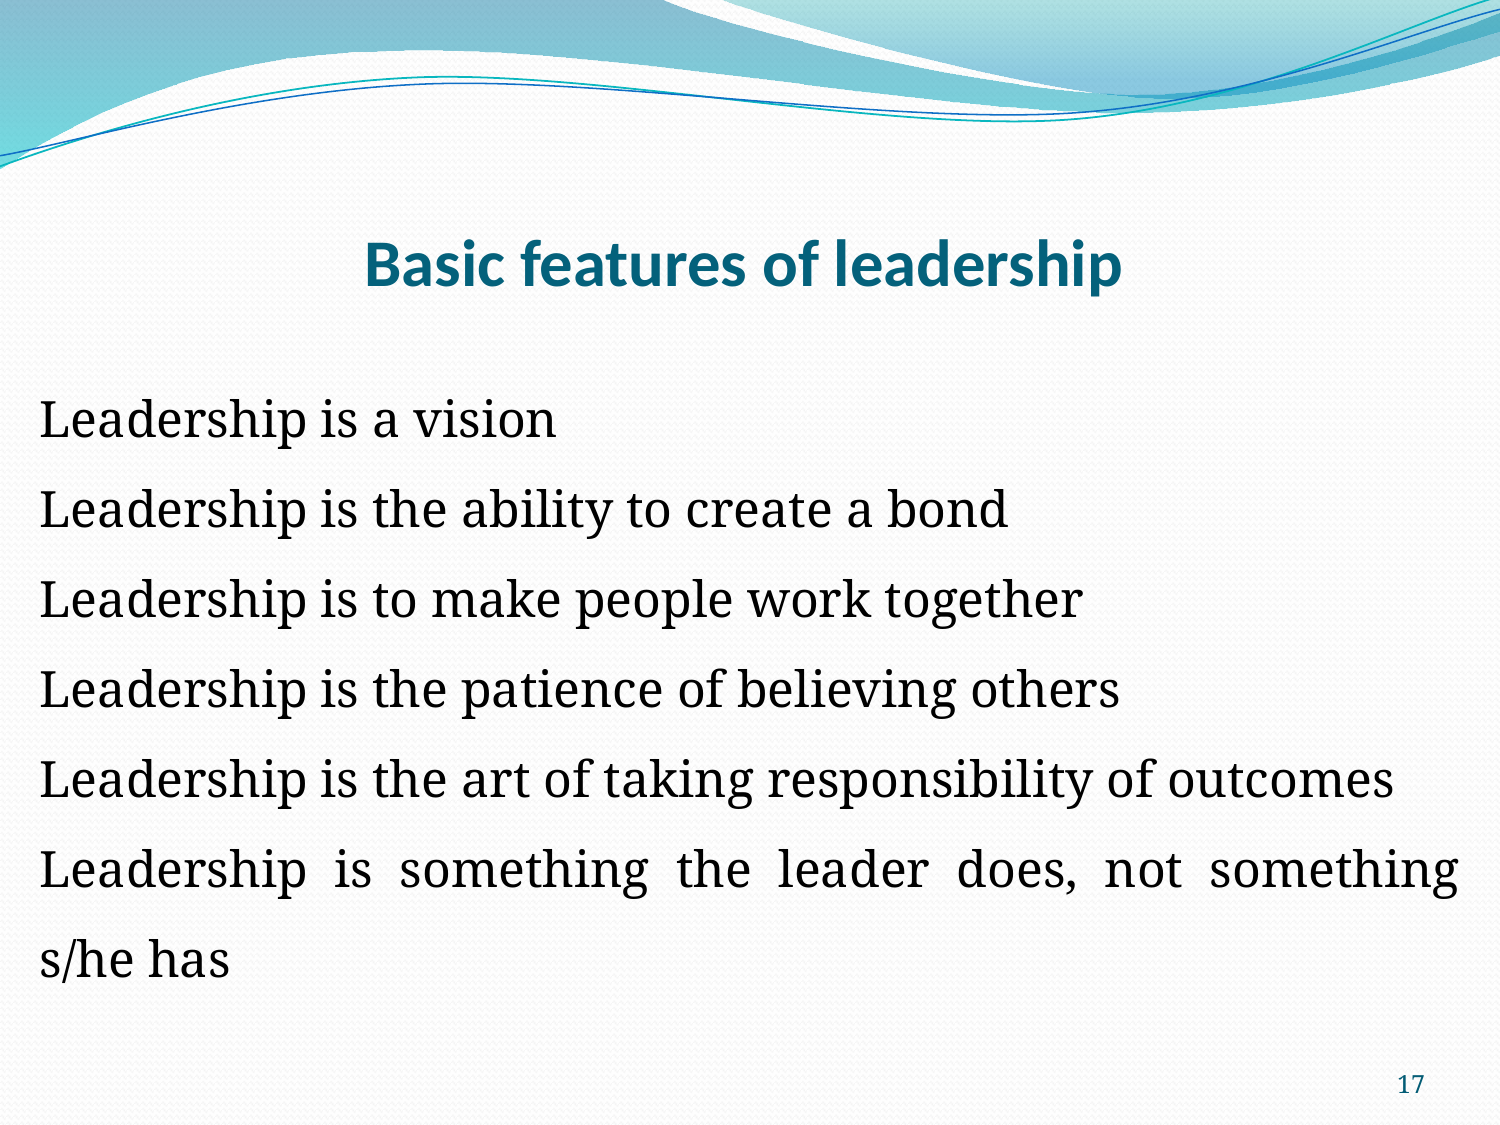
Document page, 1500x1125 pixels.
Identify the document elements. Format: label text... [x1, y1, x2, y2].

title Basic features of leadership [99, 212, 1388, 300]
slide_number 17 [1299, 1042, 1425, 1103]
text_box [25, 0, 909, 288]
text_box Leadership is a vision Leadership is the ability to create a bond Leadership is to make people work together Leadership is the patience of believing others Leadership is the art of taking responsibility of outcomes Leadership is something the leader does, not something s/he has [24, 349, 1475, 995]
